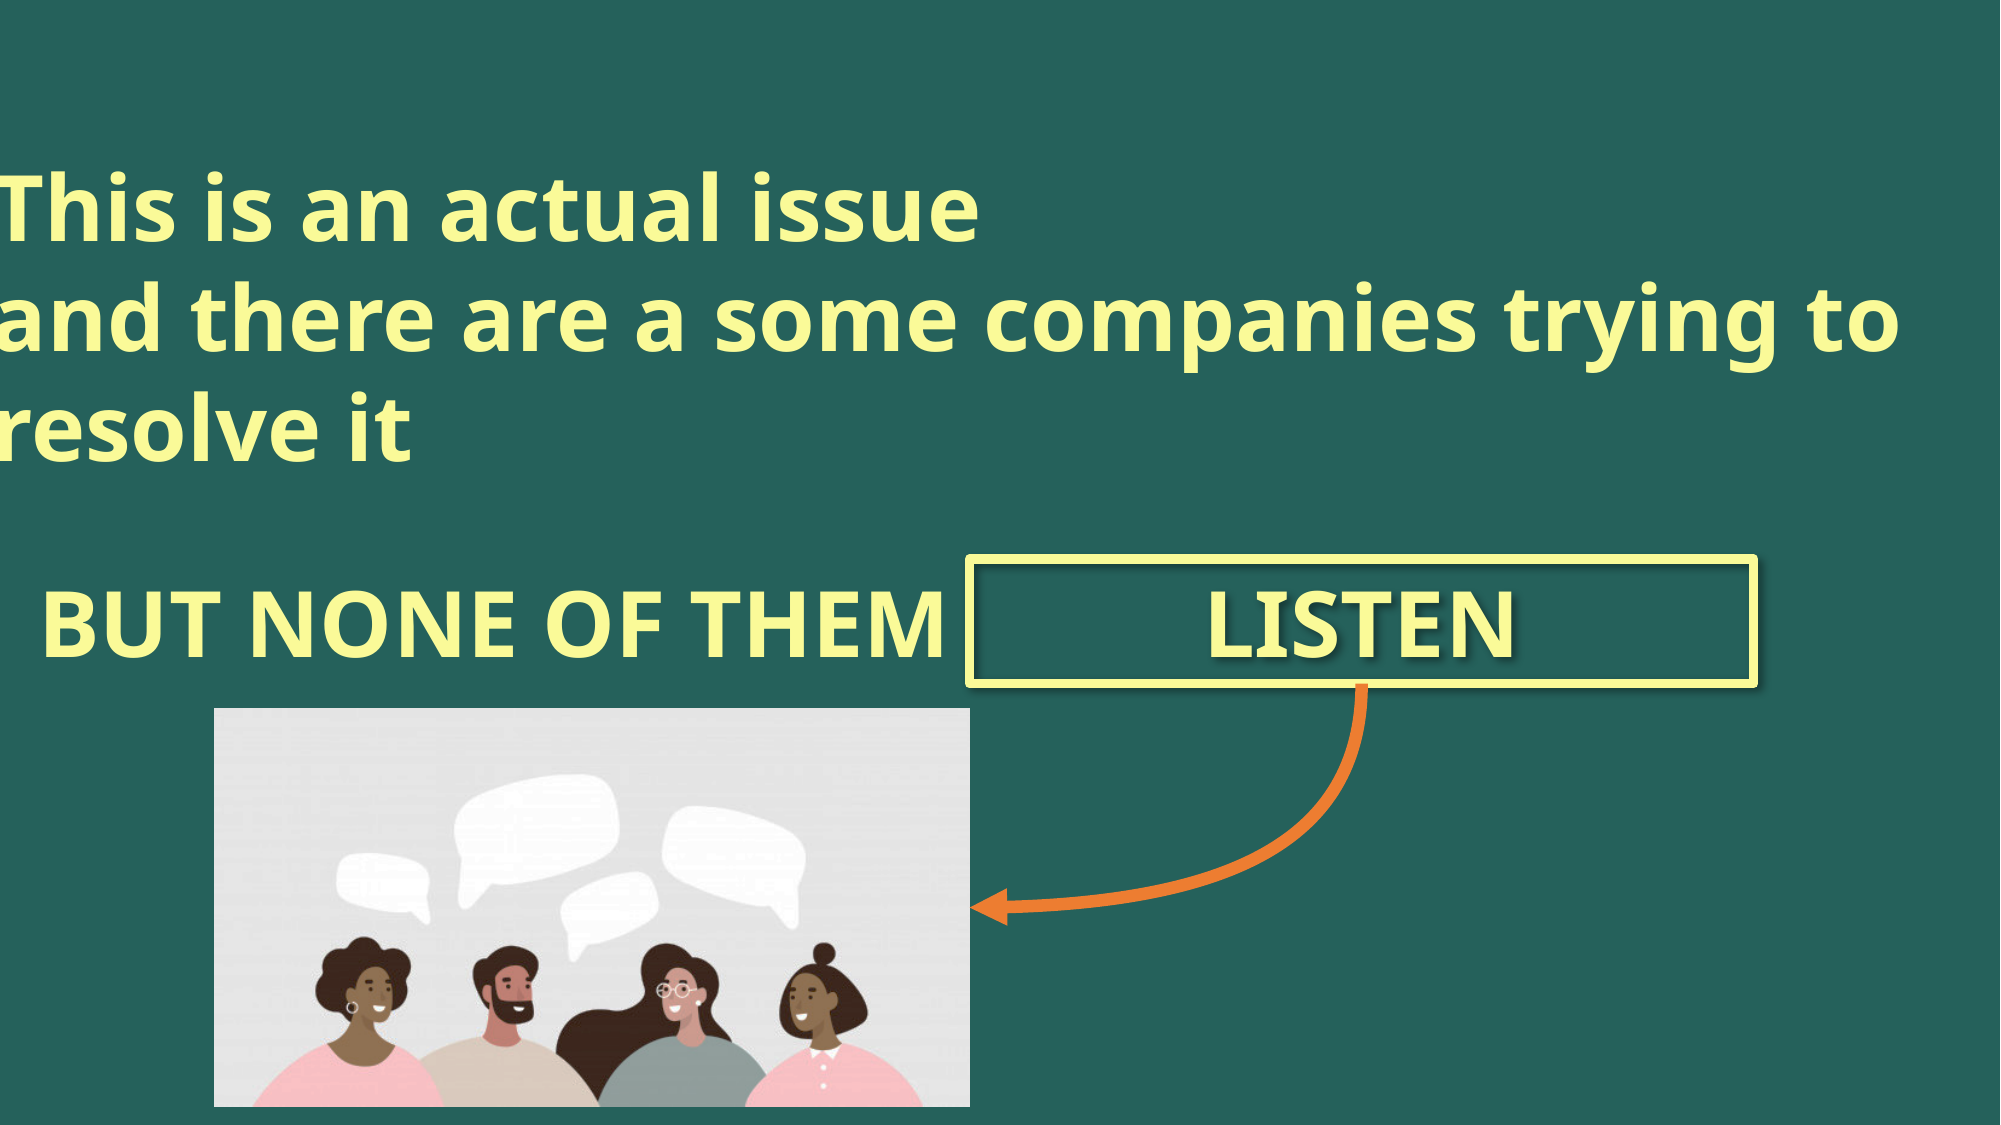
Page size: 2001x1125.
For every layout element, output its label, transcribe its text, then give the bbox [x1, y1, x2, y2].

text_box BUT NONE OF THEM [23, 558, 966, 684]
picture [214, 708, 970, 1107]
text_box LISTEN [969, 558, 1754, 684]
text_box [1054, 600, 1277, 993]
text_box This is an actual issue and there are a some companies trying to resolve it [0, 142, 1919, 488]
